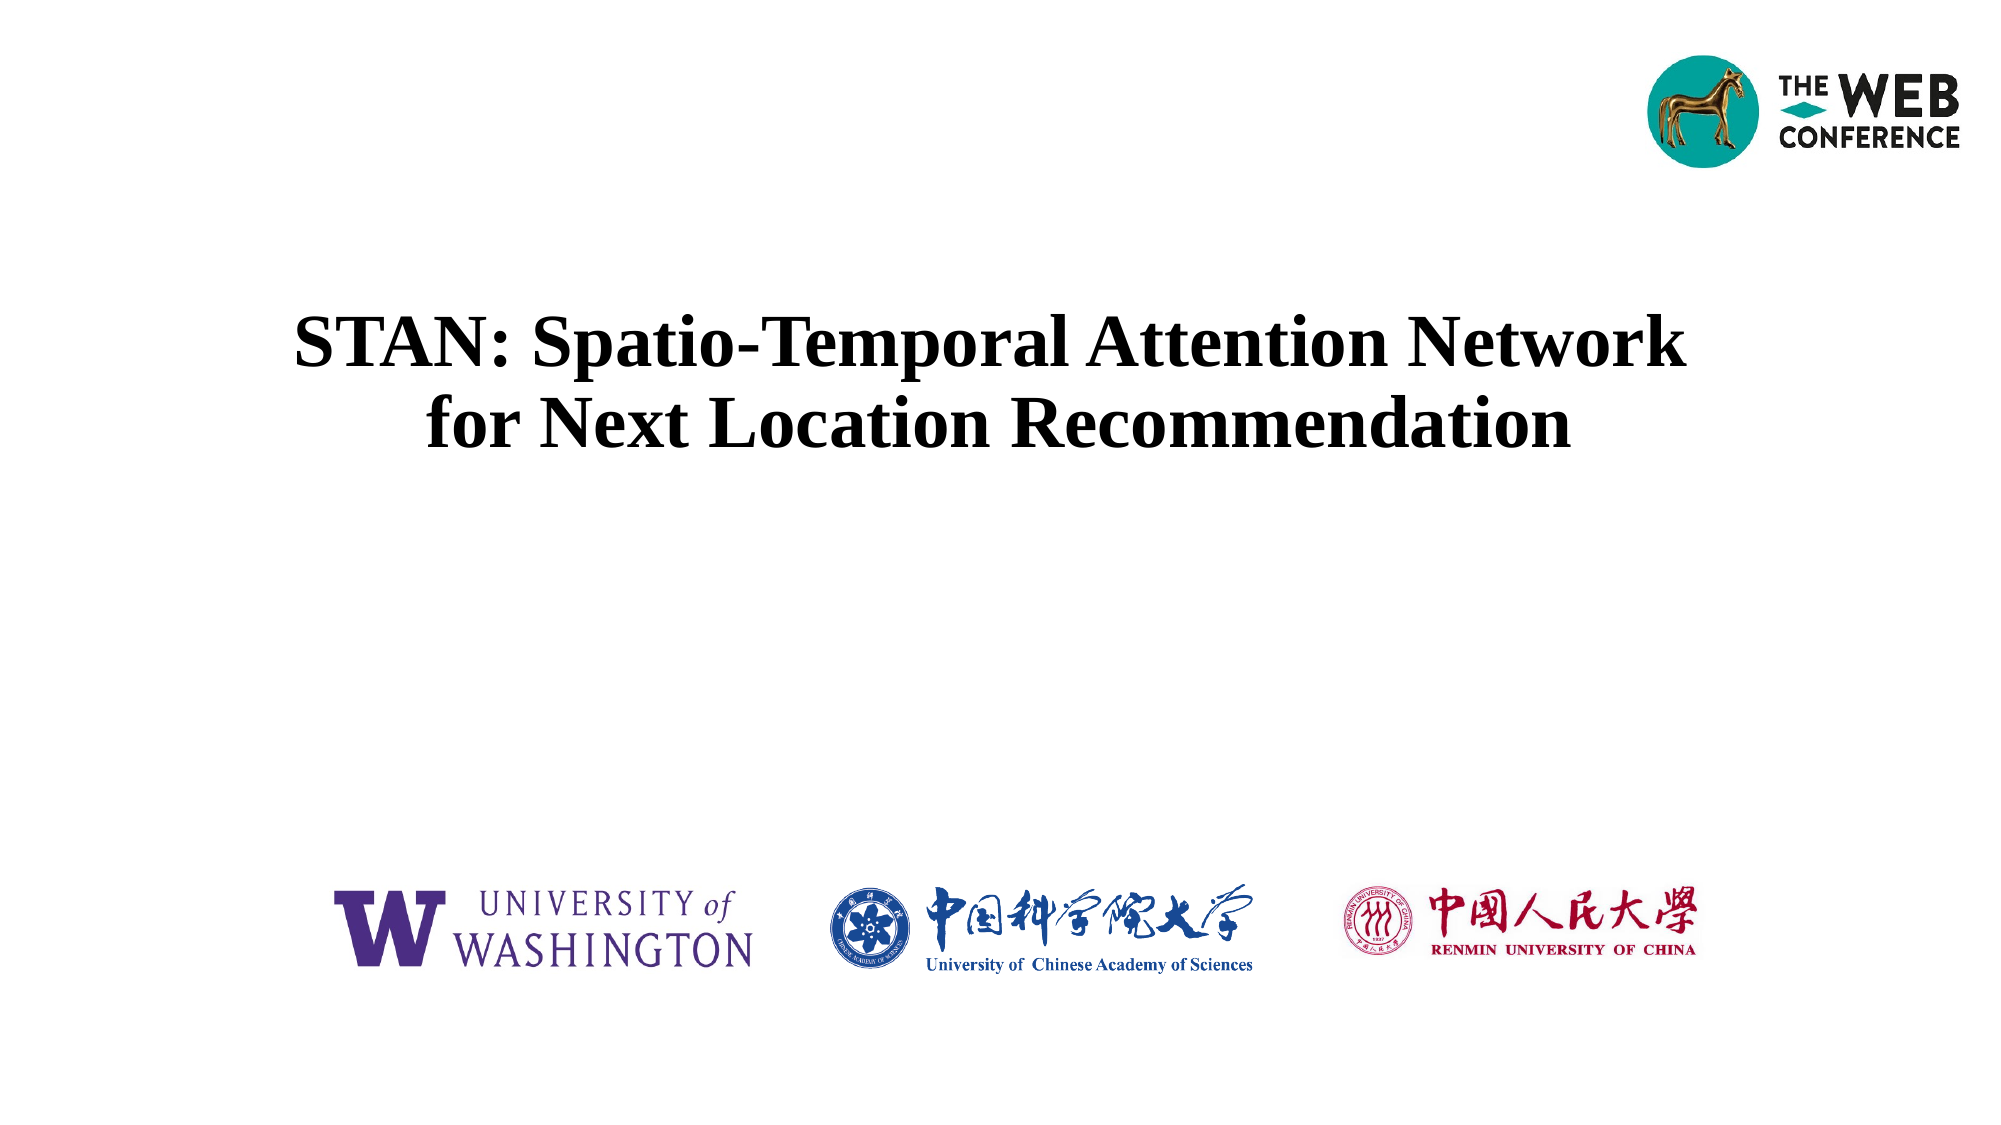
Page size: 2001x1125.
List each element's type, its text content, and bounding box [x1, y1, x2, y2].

picture [830, 884, 1253, 974]
picture [329, 885, 754, 975]
picture [1645, 52, 1964, 171]
title STAN: Spatio-Temporal Attention Network for Next Location Recommendation [137, 273, 1863, 492]
picture [1328, 867, 1715, 974]
